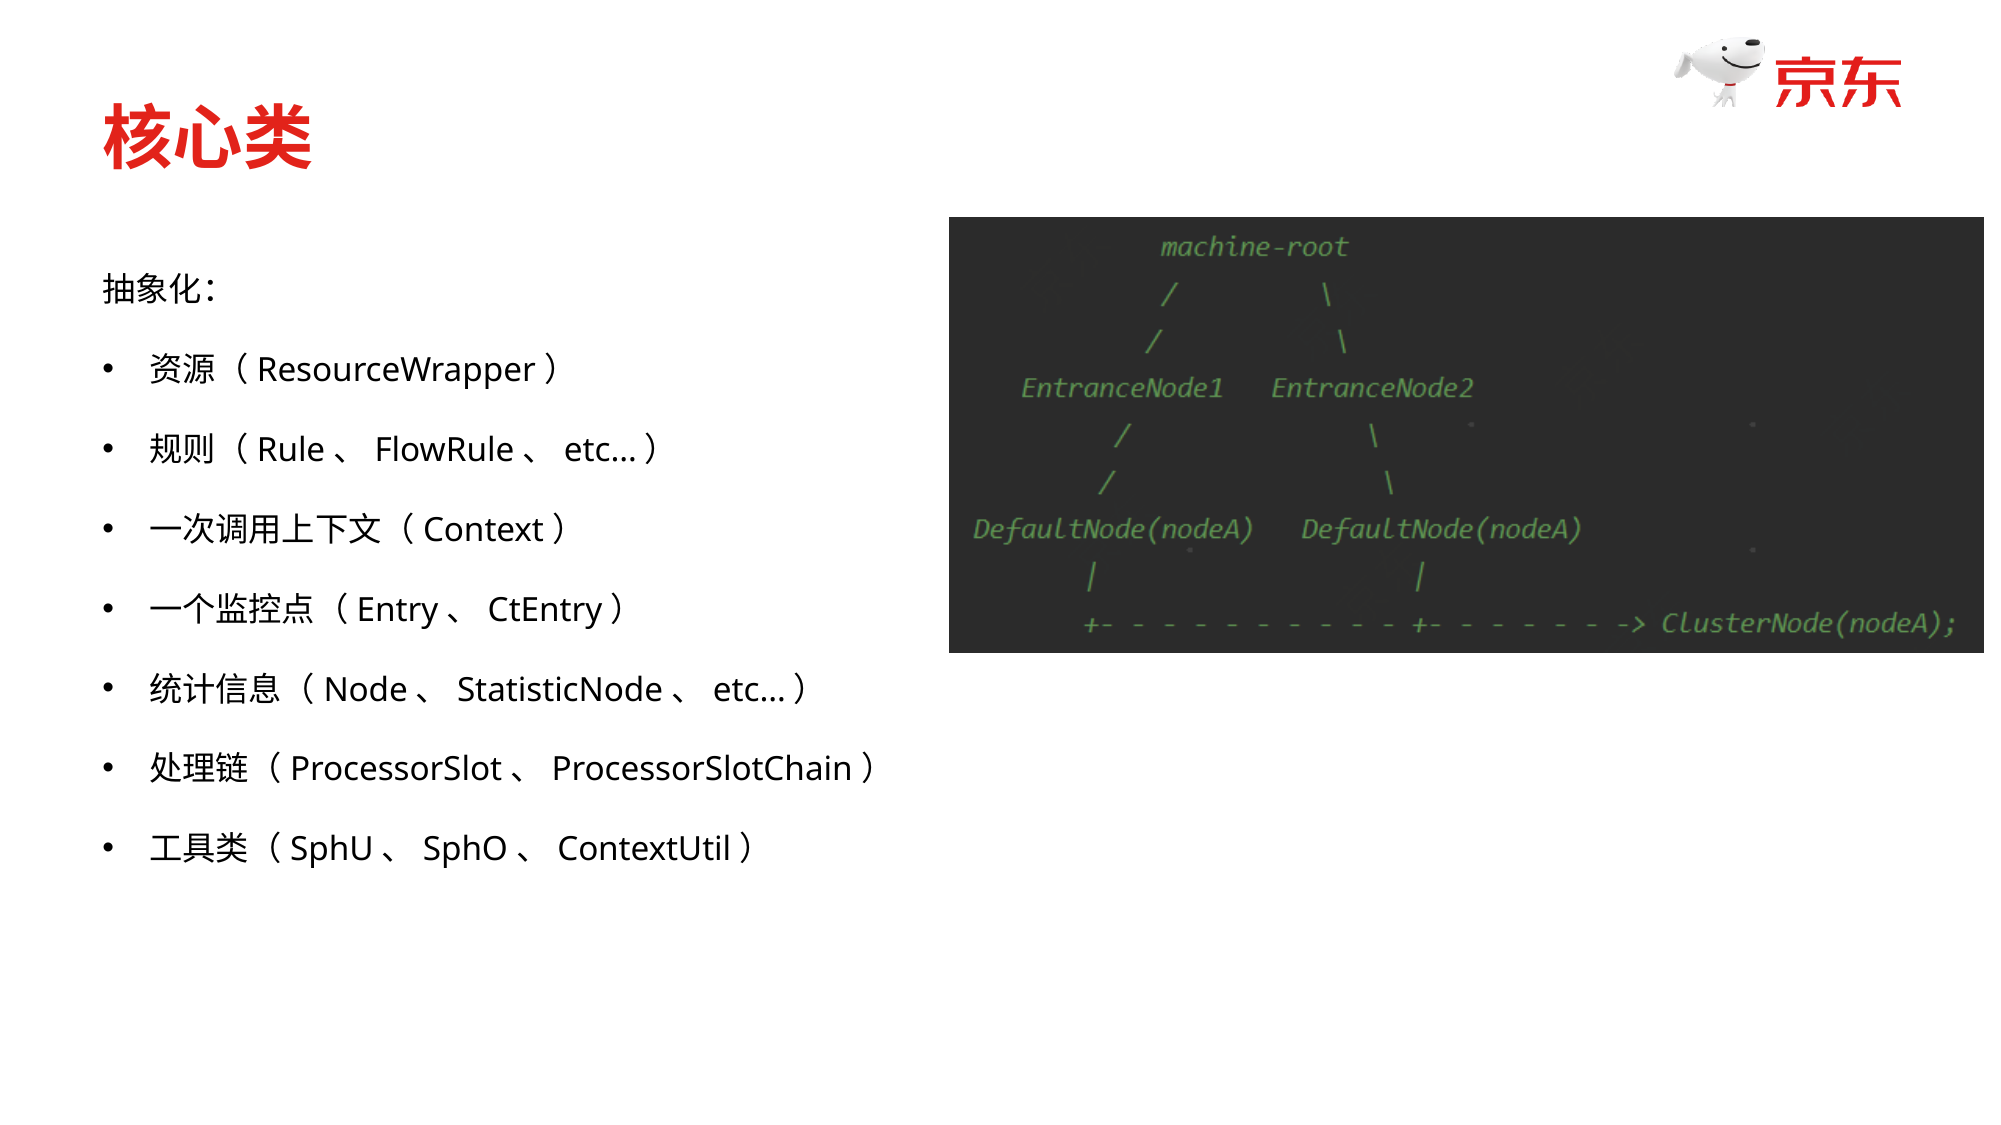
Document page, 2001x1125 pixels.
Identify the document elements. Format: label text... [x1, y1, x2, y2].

list 核心类 [87, 85, 1528, 199]
text_box 抽象化： 资源（ResourceWrapper） 规则（Rule、FlowRule、etc…） 一次调用上下文（Context） 一个监控点（Entry、CtEntry） 统计信息（Node、StatisticNode、etc…） 处理链（ProcessorSlot、ProcessorSlotChain） 工具类（SphU、SphO、ContextUtil） [87, 221, 913, 875]
picture [1674, 37, 1901, 107]
picture [948, 217, 1984, 653]
